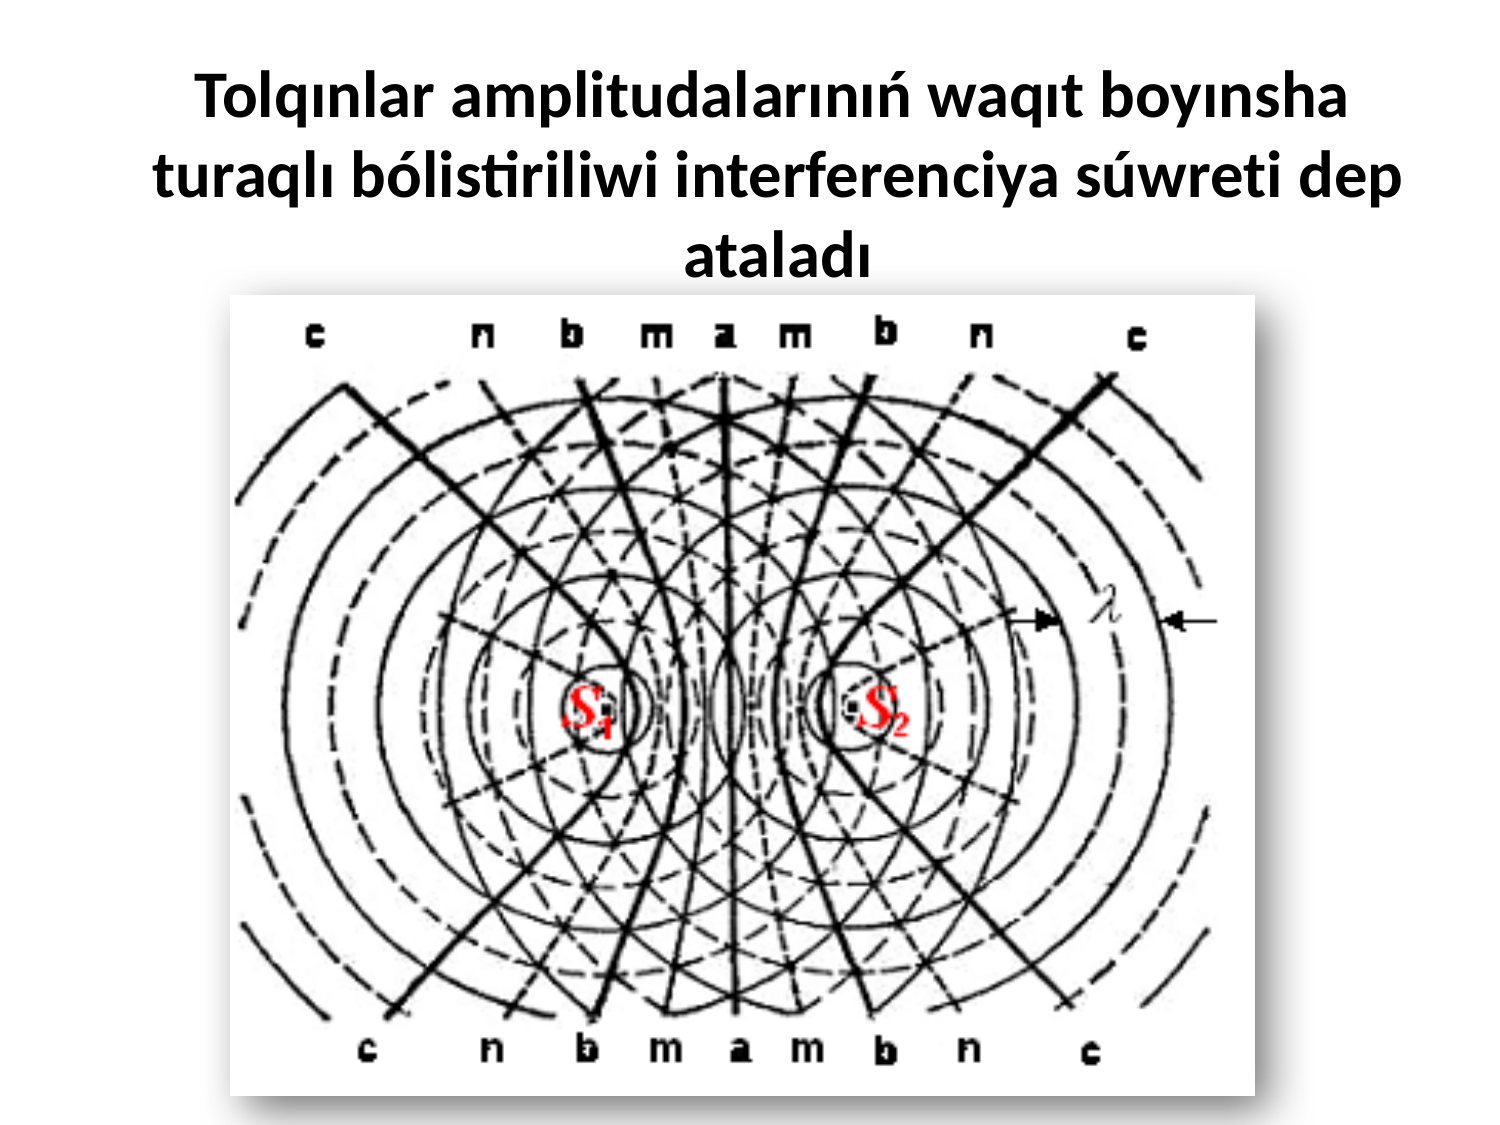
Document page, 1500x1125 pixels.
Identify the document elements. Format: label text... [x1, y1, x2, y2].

list Tolqınlar amplitudalarınıń waqıt boyınsha turaqlı bólistiriliwi interferenciya súwreti dep ataladı [37, 42, 1463, 786]
picture [230, 295, 1255, 1096]
